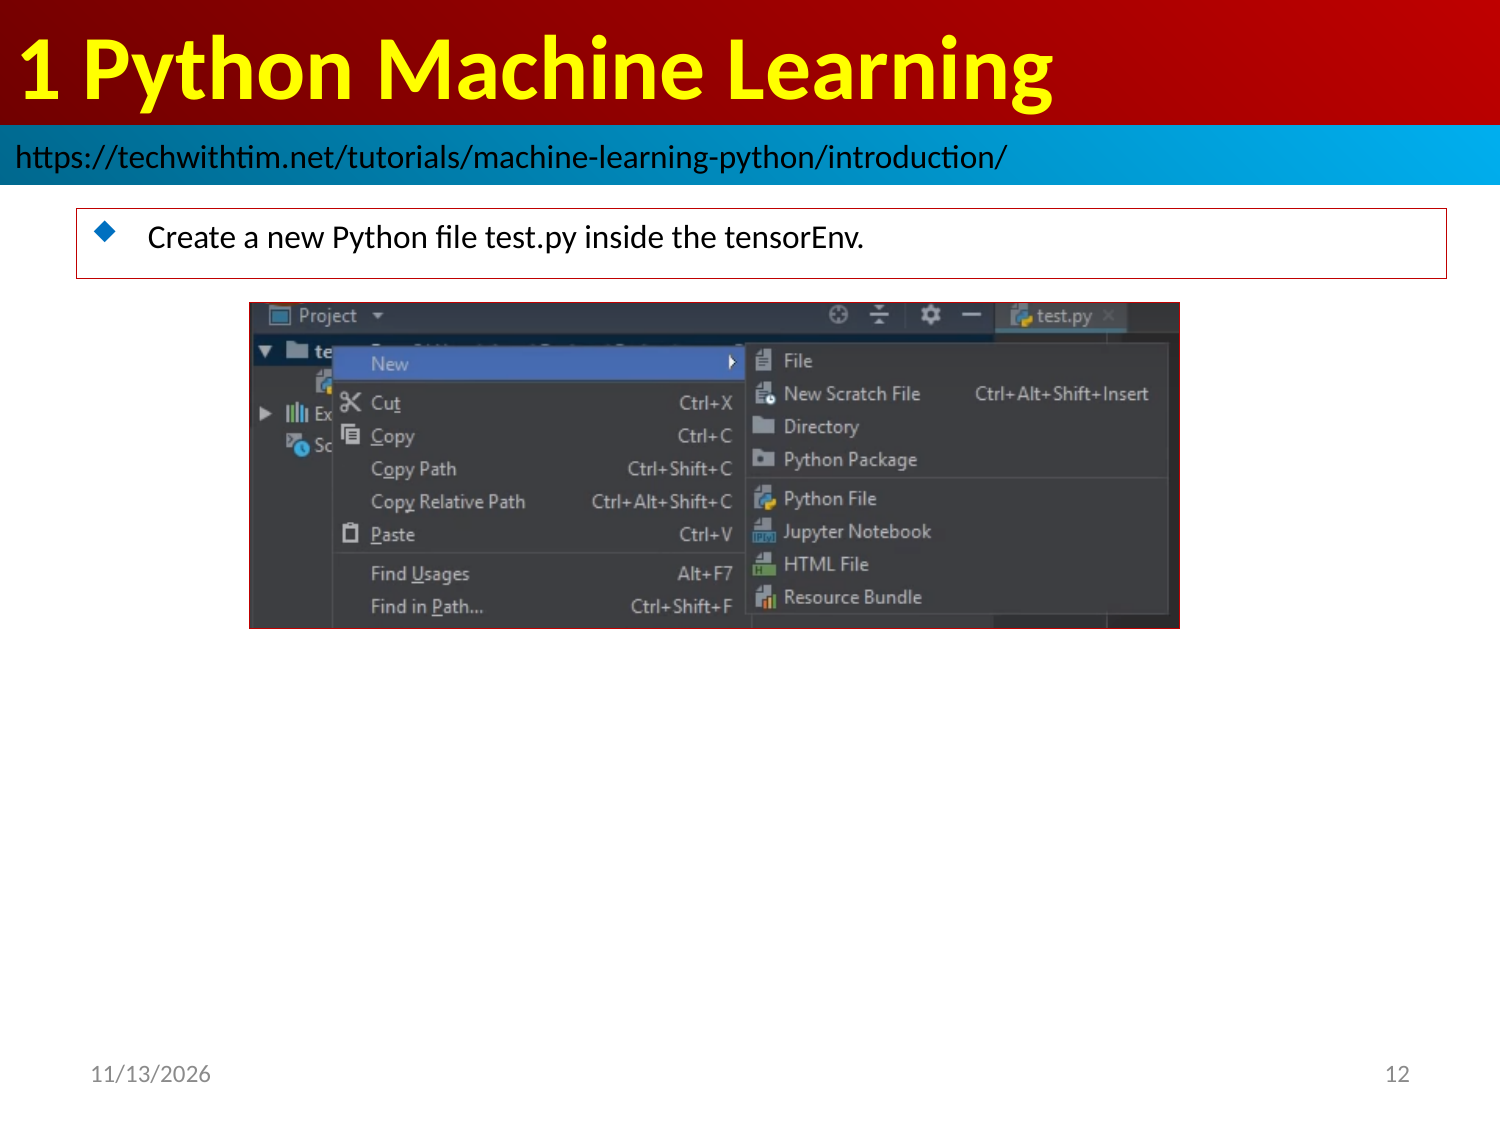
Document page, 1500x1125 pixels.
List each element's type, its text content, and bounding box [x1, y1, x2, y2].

slide_number 12 [1074, 1042, 1425, 1103]
picture [249, 301, 1180, 629]
subtitle Create a new Python file test.py inside the tensorEnv. [76, 208, 1447, 279]
title 1 Python Machine Learning [0, 0, 1500, 125]
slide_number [75, 1042, 425, 1103]
text_box https://techwithtim.net/tutorials/machine-learning-python/introduction/ [0, 125, 1500, 185]
